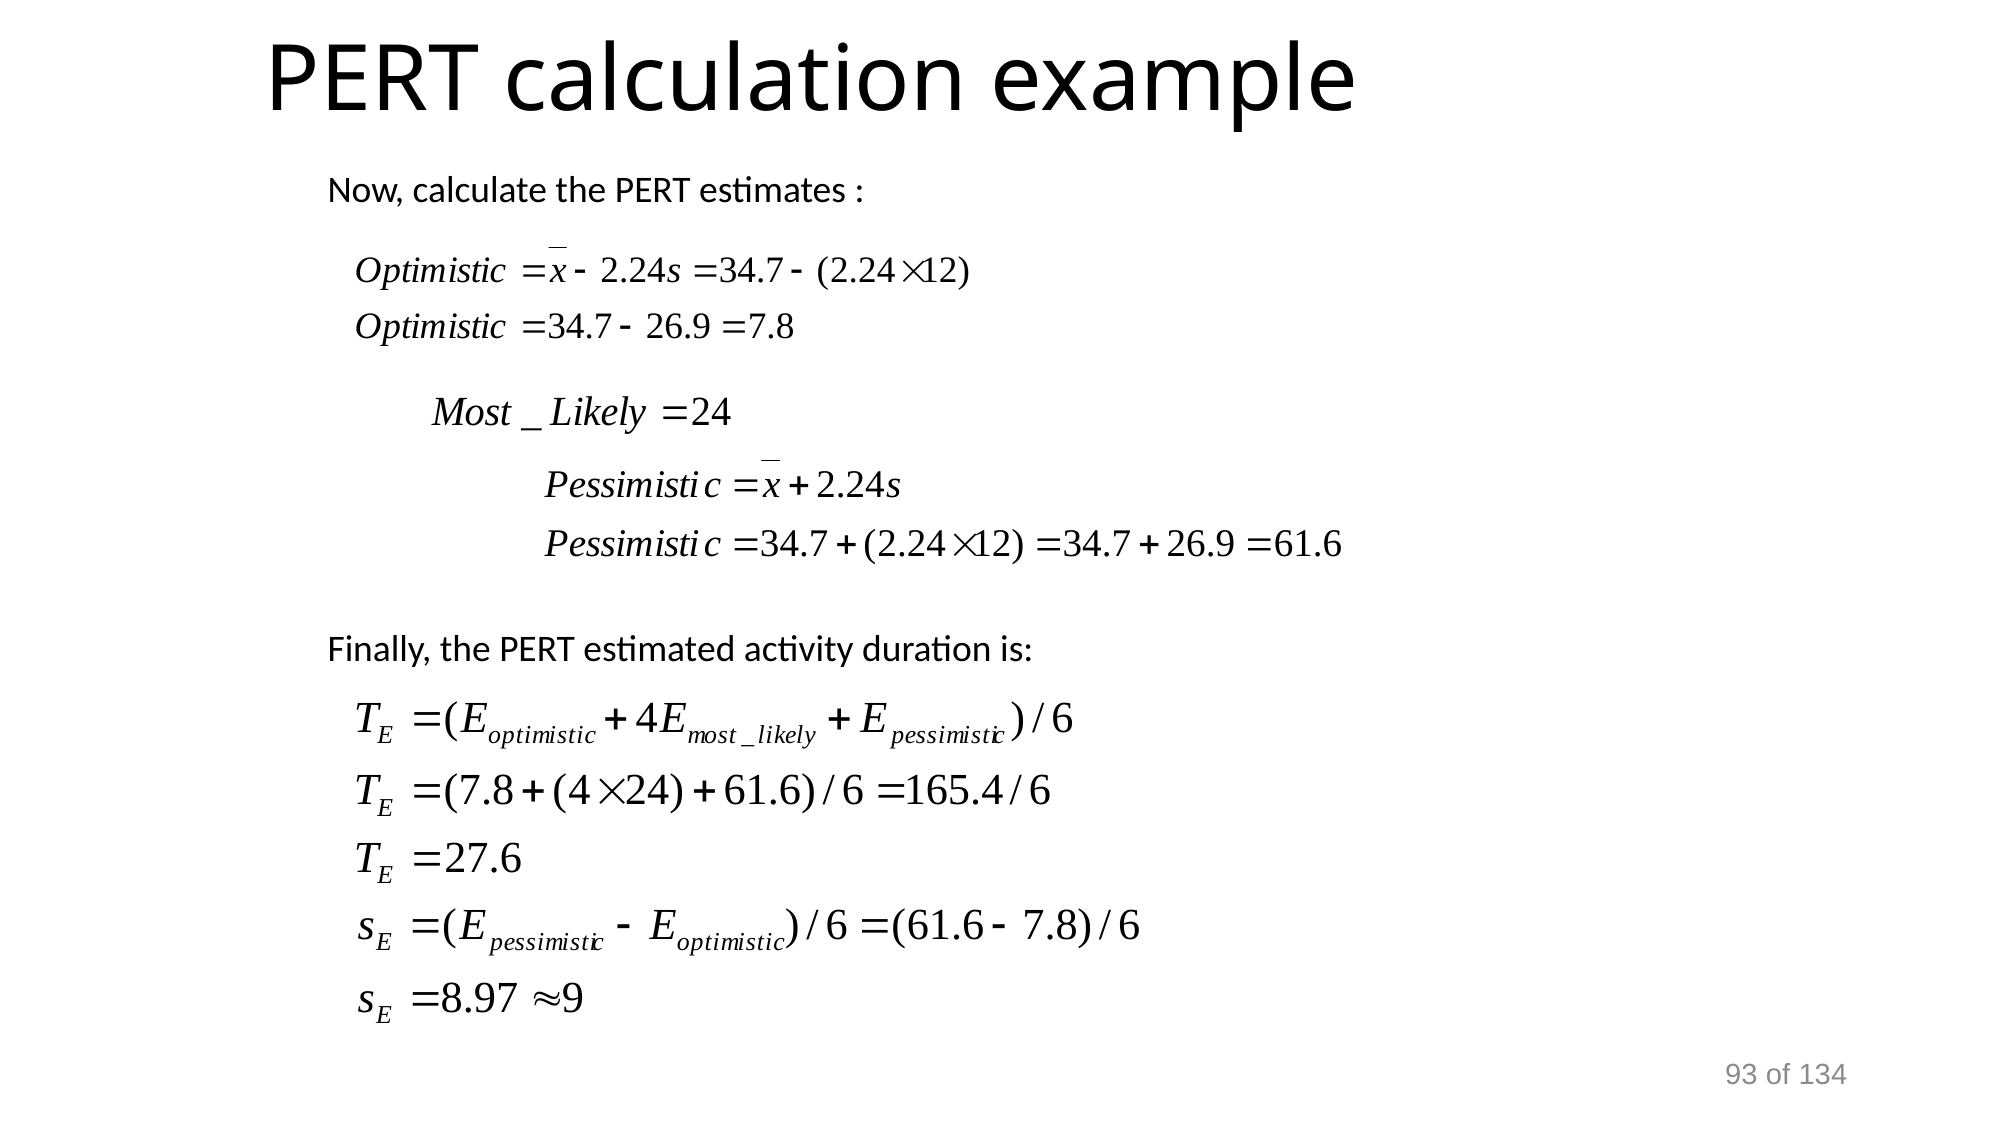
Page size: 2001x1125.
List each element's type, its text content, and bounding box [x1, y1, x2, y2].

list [349, 687, 1149, 1032]
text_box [537, 449, 1350, 575]
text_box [349, 237, 978, 356]
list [424, 387, 738, 443]
title PERT calculation example [249, 0, 1750, 163]
slide_number 93 of 134 [1412, 1042, 1863, 1103]
list Now, calculate the PERT estimates : Finally, the PERT estimated activity duration is: [312, 162, 1688, 1063]
